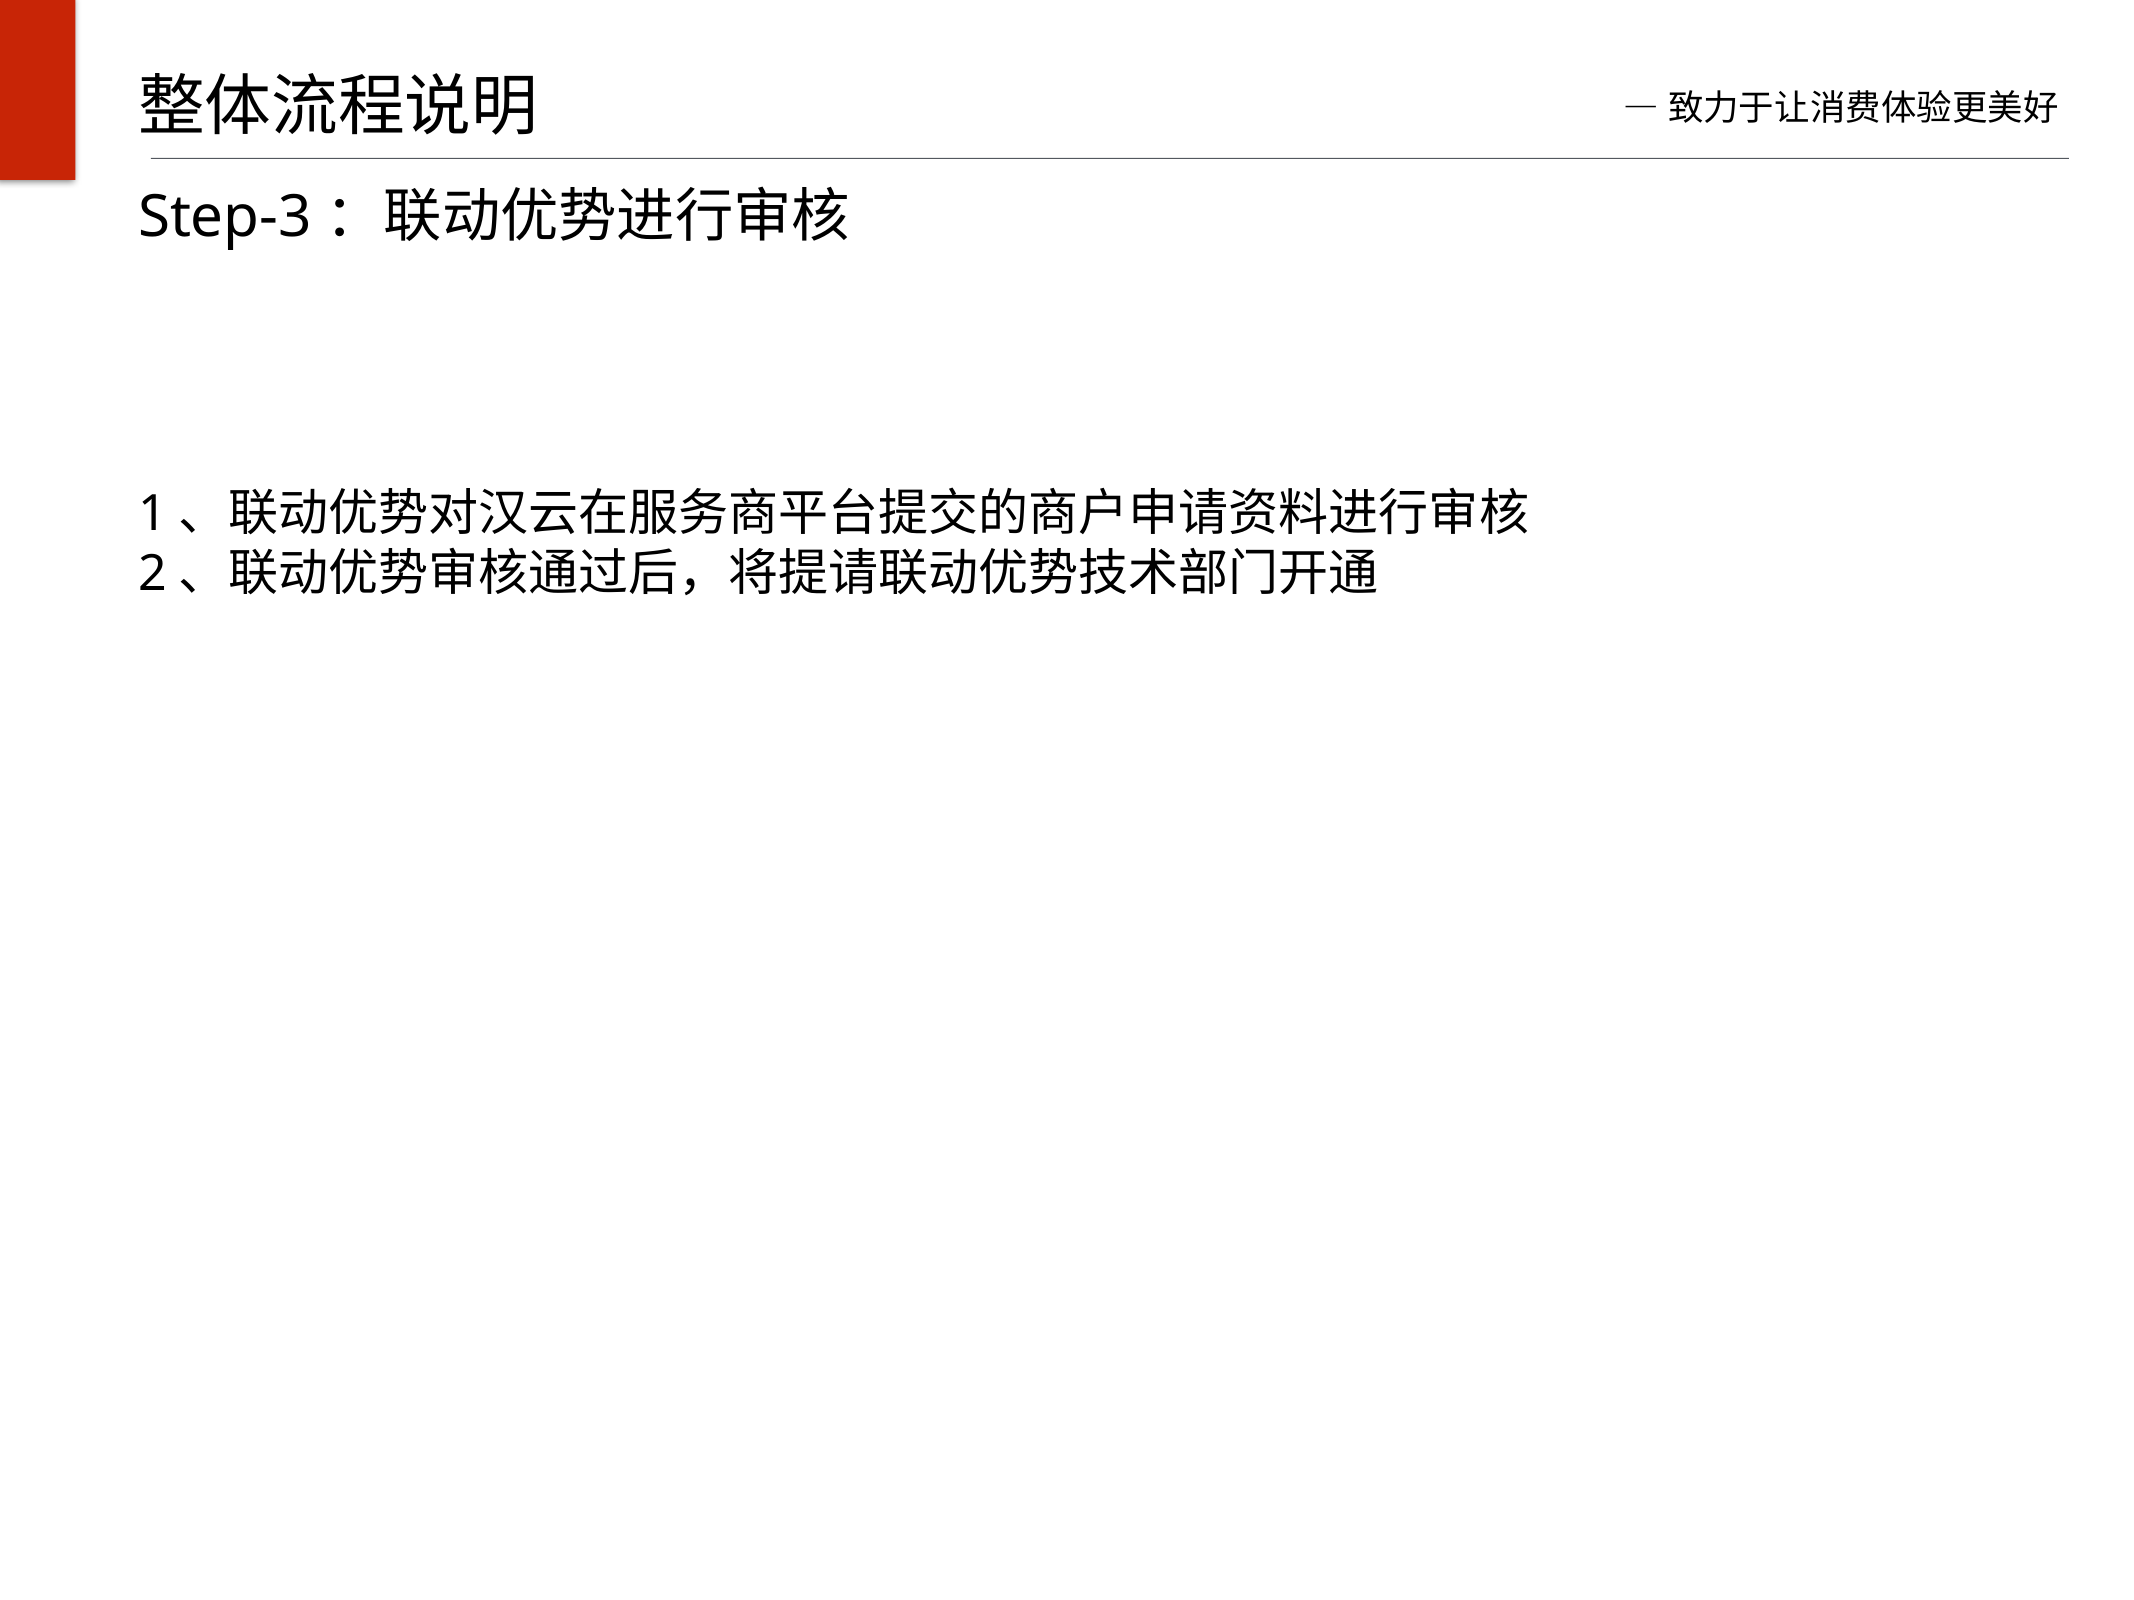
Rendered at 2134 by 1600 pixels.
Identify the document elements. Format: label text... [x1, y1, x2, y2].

text_box Step-3：联动优势进行审核 [129, 169, 1042, 257]
text_box 整体流程说明 [129, 54, 678, 152]
text_box [0, 0, 76, 180]
text_box 1、联动优势对汉云在服务商平台提交的商户申请资料进行审核 2、联动优势审核通过后，将提请联动优势技术部门开通 [129, 471, 2038, 609]
text_box —致力于让消费体验更美好 [1607, 76, 2067, 136]
